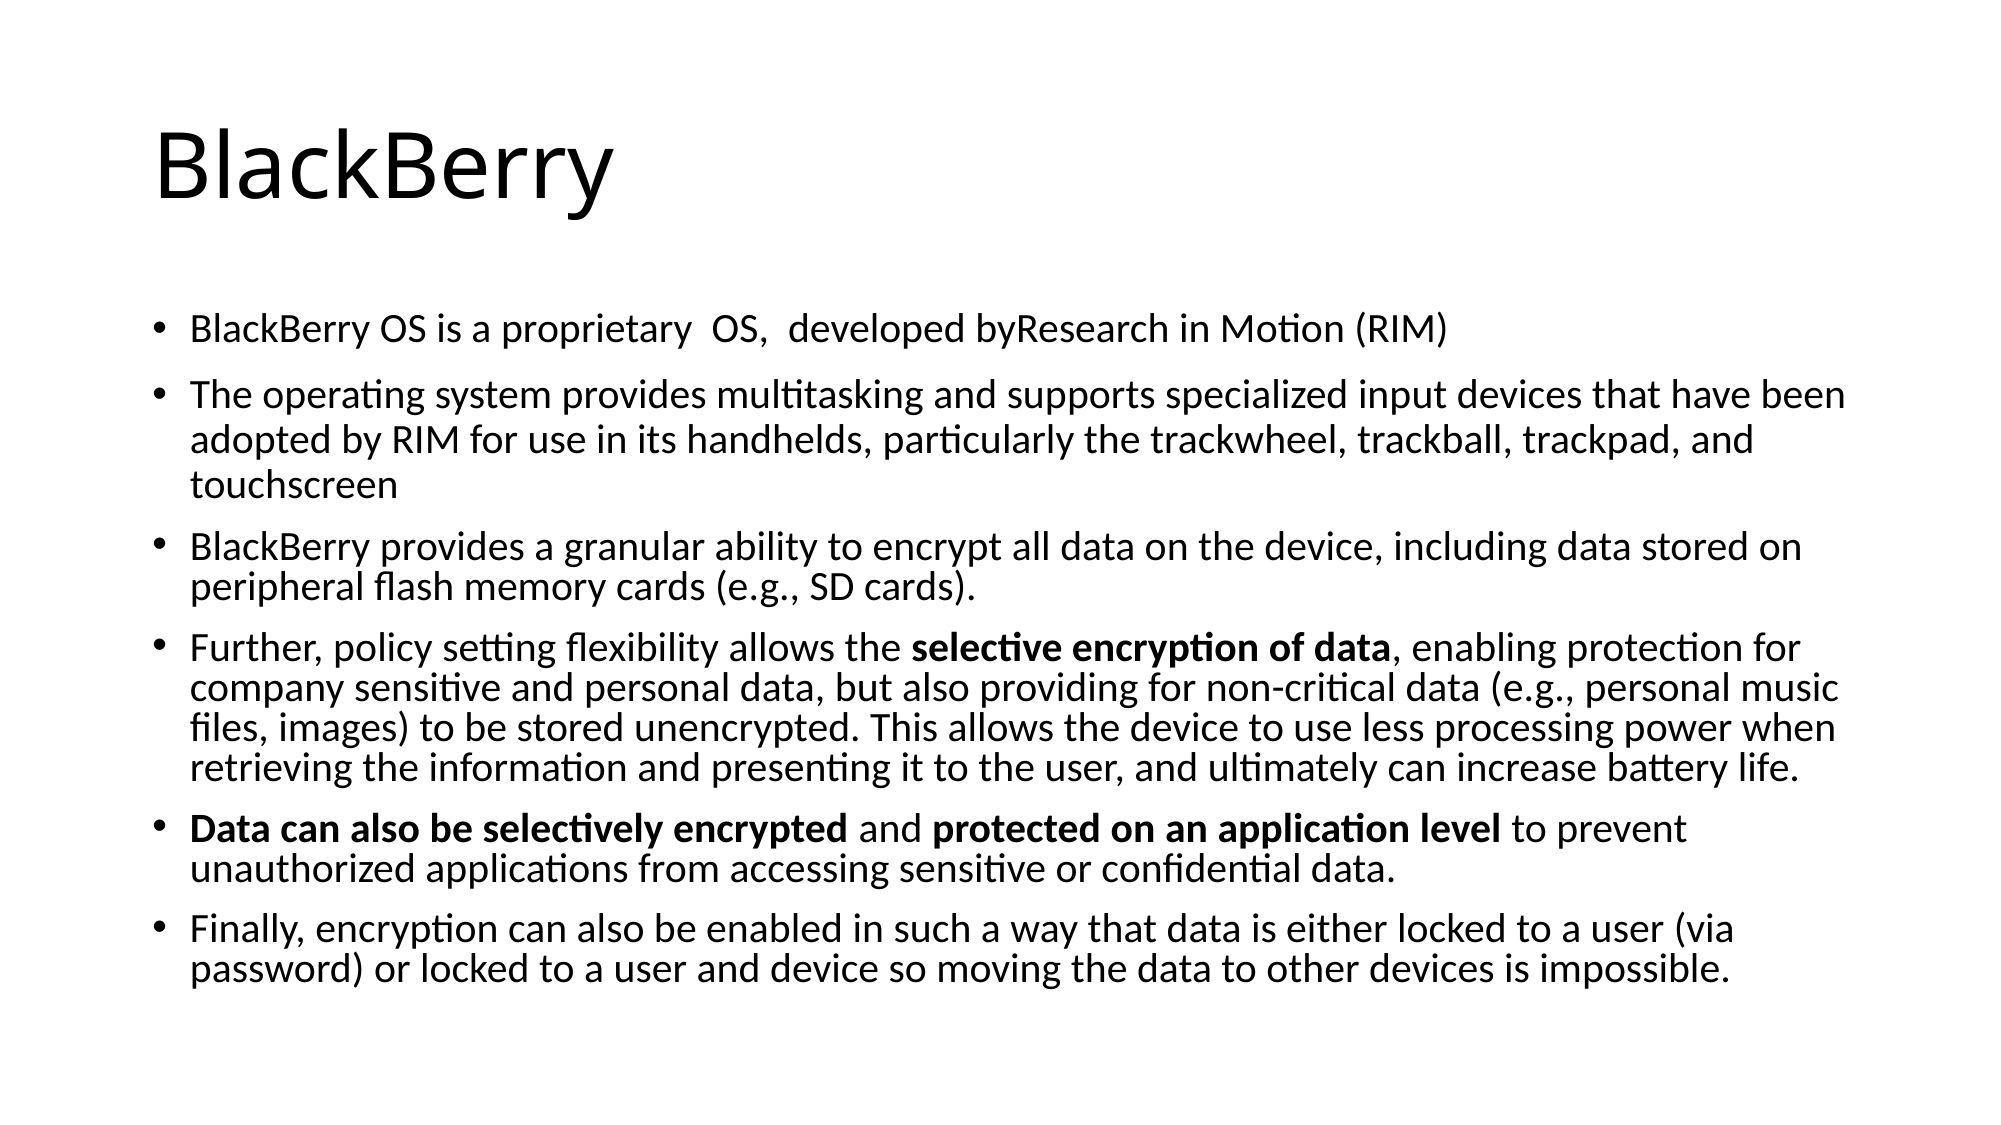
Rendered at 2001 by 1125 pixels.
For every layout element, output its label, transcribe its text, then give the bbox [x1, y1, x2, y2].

list BlackBerry OS is a proprietary OS, developed byResearch in Motion (RIM) The operating system provides multitasking and supports specialized input devices that have been adopted by RIM for use in its handhelds, particularly the trackwheel, trackball, trackpad, and touchscreen BlackBerry provides a granular ability to encrypt all data on the device, including data stored on peripheral flash memory cards (e.g., SD cards). Further, policy setting flexibility allows the selective encryption of data, enabling protection for company sensitive and personal data, but also providing for non-critical data (e.g., personal music files, images) to be stored unencrypted. This allows the device to use less processing power when retrieving the information and presenting it to the user, and ultimately can increase battery life. Data can also be selectively encrypted and protected on an application level to prevent unauthorized applications from accessing sensitive or confidential data. Finally, encryption can also be enabled in such a way that data is either locked to a user (via password) or locked to a user and device so moving the data to other devices is impossible. [137, 299, 1863, 1014]
title BlackBerry [137, 59, 1863, 278]
